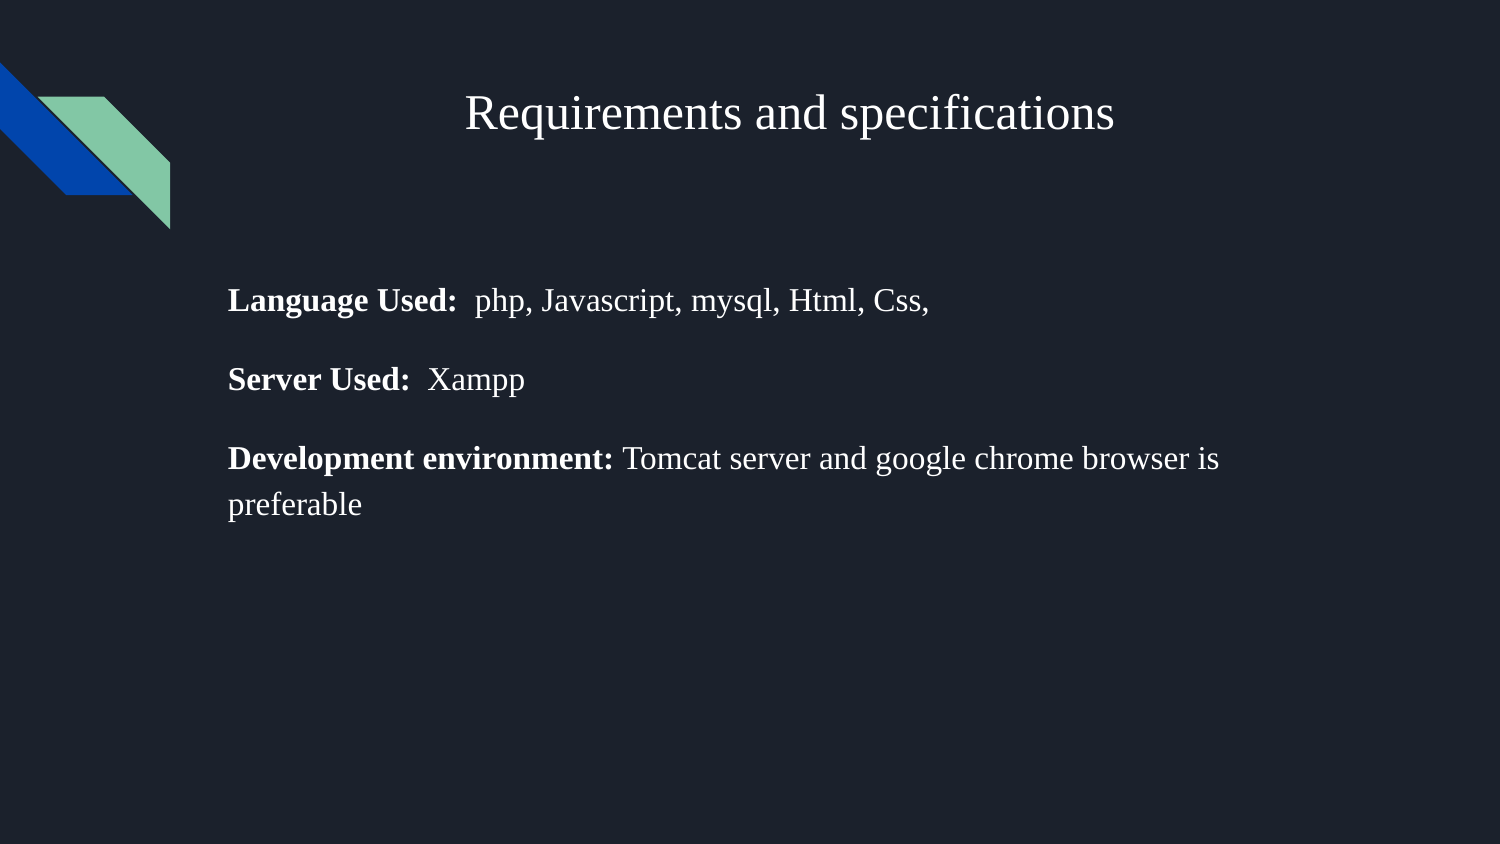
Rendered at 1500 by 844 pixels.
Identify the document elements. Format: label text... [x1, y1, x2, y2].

list Language Used: php, Javascript, mysql, Html, Css, Server Used: Xampp Development environment: Tomcat server and google chrome browser is preferable [212, 257, 1368, 735]
title Requirements and specifications [212, 64, 1368, 215]
